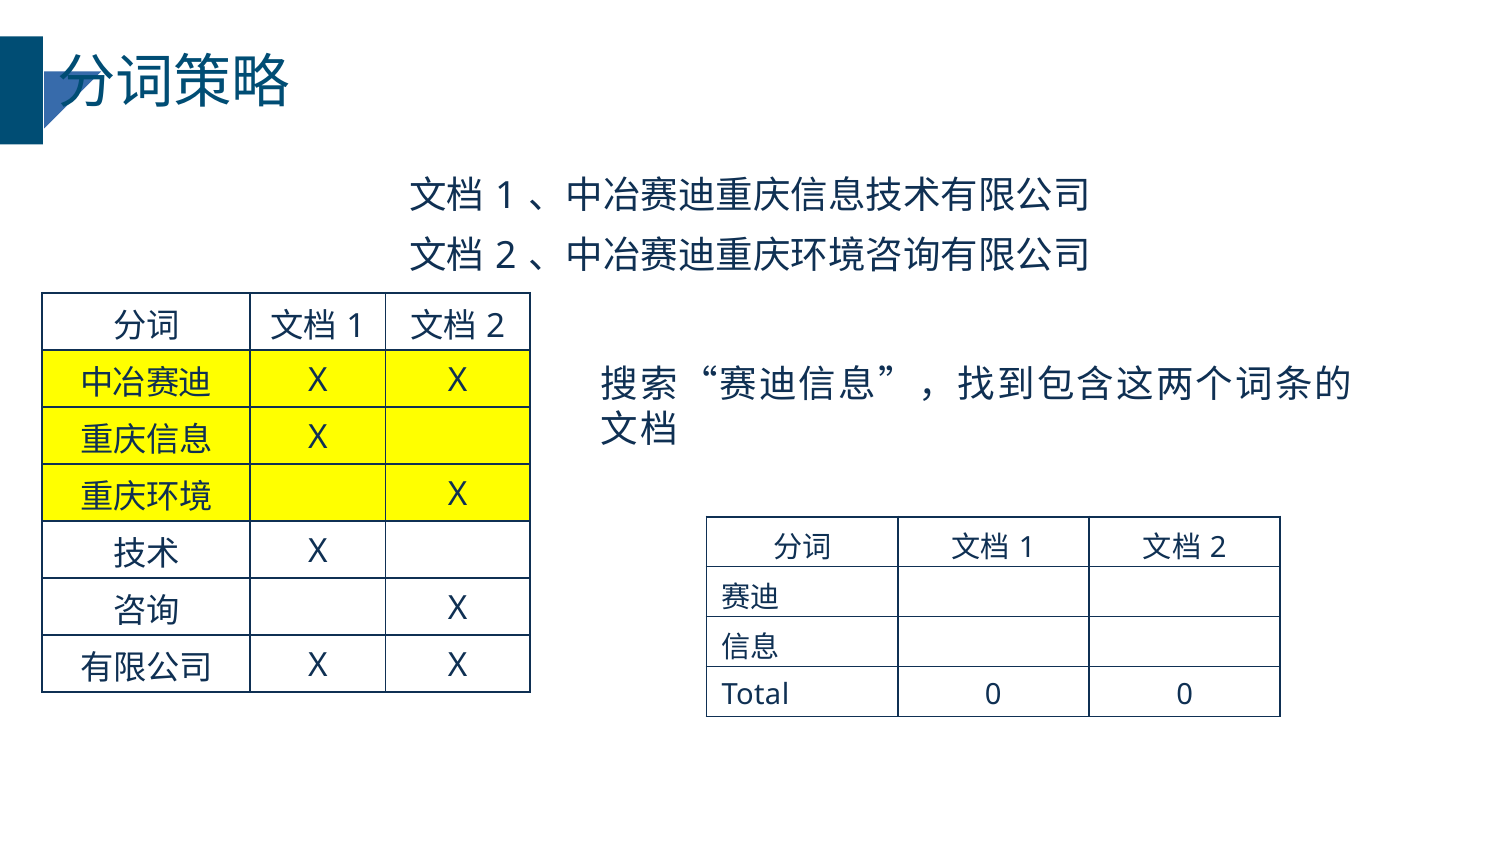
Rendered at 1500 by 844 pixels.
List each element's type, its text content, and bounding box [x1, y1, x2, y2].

table_cell Total [707, 667, 897, 716]
table_header 文档1 [251, 294, 385, 349]
table_cell 有限公司 [43, 636, 249, 691]
table_cell [1090, 617, 1279, 666]
table_header 文档1、中冶赛迪重庆信息技术有限公司 [399, 163, 1101, 218]
table_header 分词 [43, 294, 249, 349]
table_cell 信息 [707, 617, 897, 666]
table_cell 文档2、中冶赛迪重庆环境咨询有限公司 [399, 218, 1101, 273]
table_header 文档2 [386, 294, 529, 349]
table_cell X [251, 522, 385, 577]
table_cell X [386, 465, 529, 520]
table_cell X [386, 636, 529, 691]
table_header 分词 [707, 518, 897, 566]
text_box [0, 36, 43, 145]
table_cell 重庆环境 [43, 465, 249, 520]
table_header 文档1 [899, 518, 1088, 566]
table_cell X [251, 408, 385, 463]
table_cell [251, 465, 385, 520]
table_cell [899, 567, 1088, 616]
table_cell [386, 522, 529, 577]
table_cell 中冶赛迪 [43, 351, 249, 406]
table_header 文档2 [1090, 518, 1279, 566]
table_cell [899, 617, 1088, 666]
table_cell 赛迪 [707, 567, 897, 616]
table_cell 技术 [43, 522, 249, 577]
table_cell 咨询 [43, 579, 249, 634]
table_cell [1090, 567, 1279, 616]
table_cell [251, 579, 385, 634]
table_cell 0 [1090, 667, 1279, 716]
table_cell X [386, 351, 529, 406]
table_cell X [251, 636, 385, 691]
table_cell X [386, 579, 529, 634]
table_cell 重庆信息 [43, 408, 249, 463]
title 分词策略 [55, 7, 293, 151]
table_cell 0 [899, 667, 1088, 716]
table_cell X [251, 351, 385, 406]
text_box 搜索“赛迪信息”，找到包含这两个词条的文档 [598, 358, 1391, 451]
table_cell [386, 408, 529, 463]
